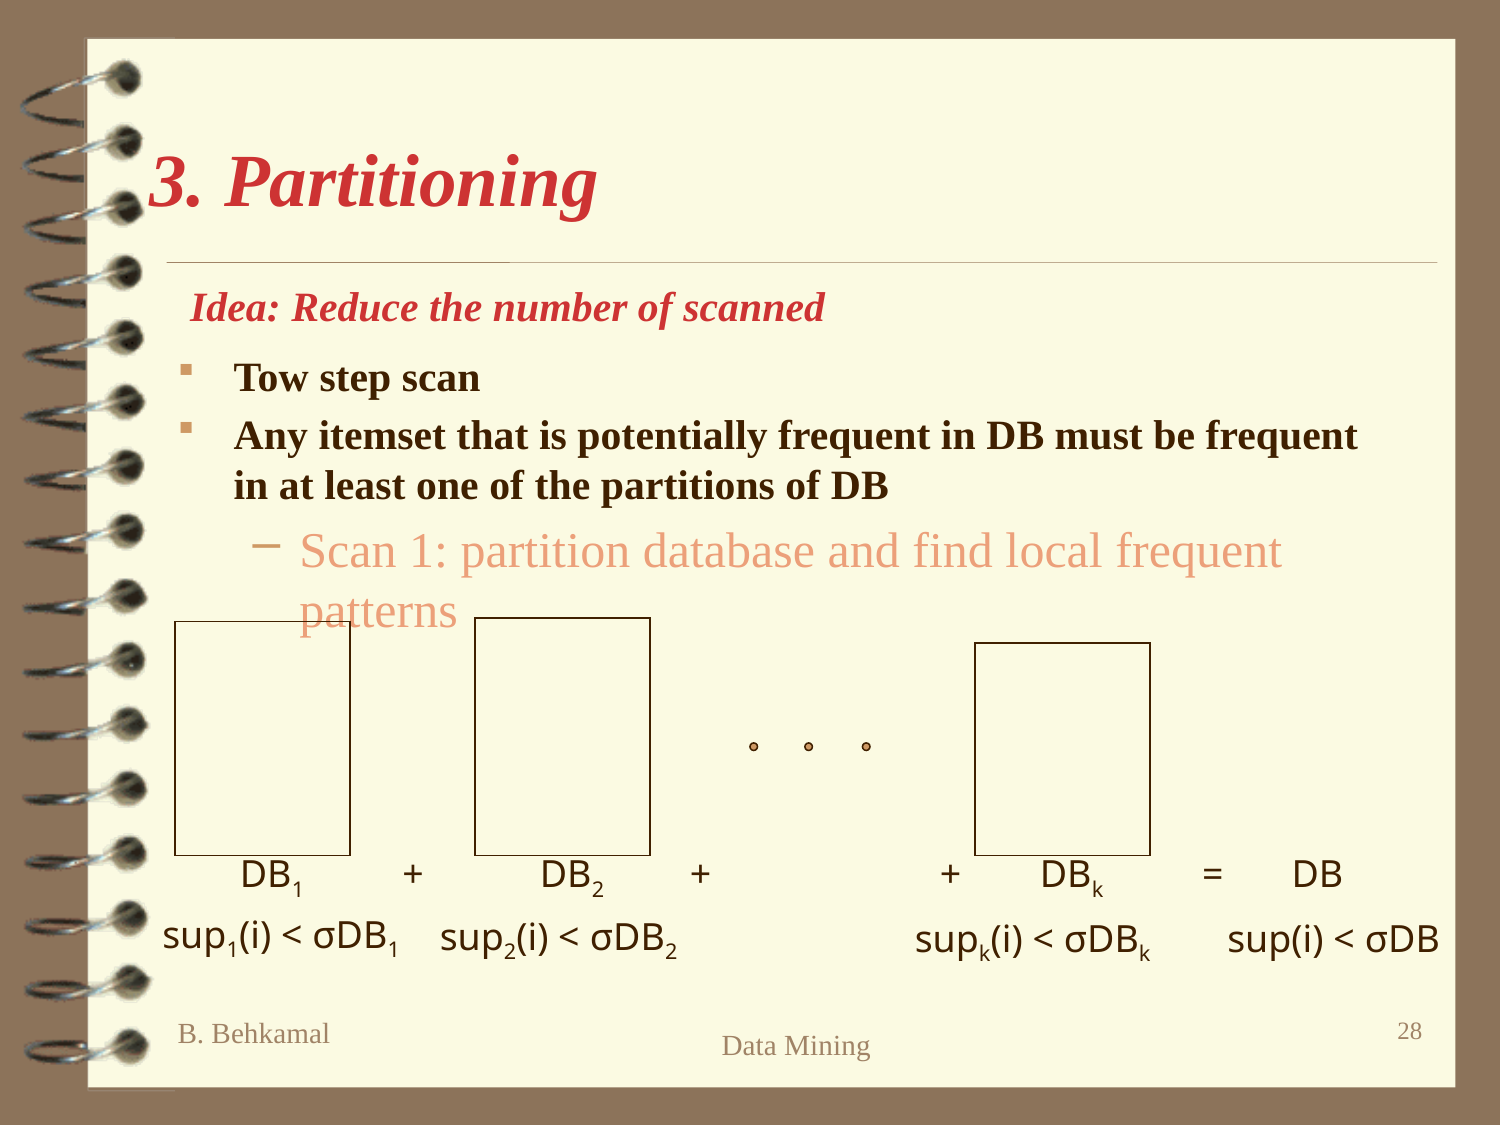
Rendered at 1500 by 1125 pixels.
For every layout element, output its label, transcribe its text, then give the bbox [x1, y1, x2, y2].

text_box DB1 [225, 842, 325, 903]
text_box [862, 742, 871, 751]
slide_number 28 [1124, 1006, 1438, 1059]
text_box supk(i) < σDBk [900, 907, 1175, 974]
text_box sup(i) < σDB [1212, 907, 1488, 967]
footer Data Mining [562, 1018, 1038, 1071]
text_box Idea: Reduce the number of scanned [175, 272, 1388, 338]
text_box [749, 742, 758, 751]
text_box sup2(i) < σDB2 [425, 905, 700, 972]
text_box [804, 742, 813, 751]
list Tow step scan Any itemset that is potentially frequent in DB must be frequent in at least one of the partitions of DB Scan 1: partition database and find local frequent patterns [162, 341, 1413, 610]
text_box DB2 [525, 842, 625, 905]
text_box [474, 617, 650, 856]
text_box + [387, 842, 425, 903]
text_box = DB [1187, 842, 1413, 903]
text_box + [675, 842, 713, 903]
text_box [174, 621, 350, 856]
picture [0, 0, 175, 1125]
title 3. Partitioning [133, 126, 1413, 228]
text_box DBk [1025, 842, 1125, 907]
text_box sup1(i) < σDB1 [147, 903, 423, 970]
slide_number B. Behkamal [162, 1006, 476, 1059]
text_box [975, 642, 1150, 856]
text_box + [924, 842, 963, 903]
